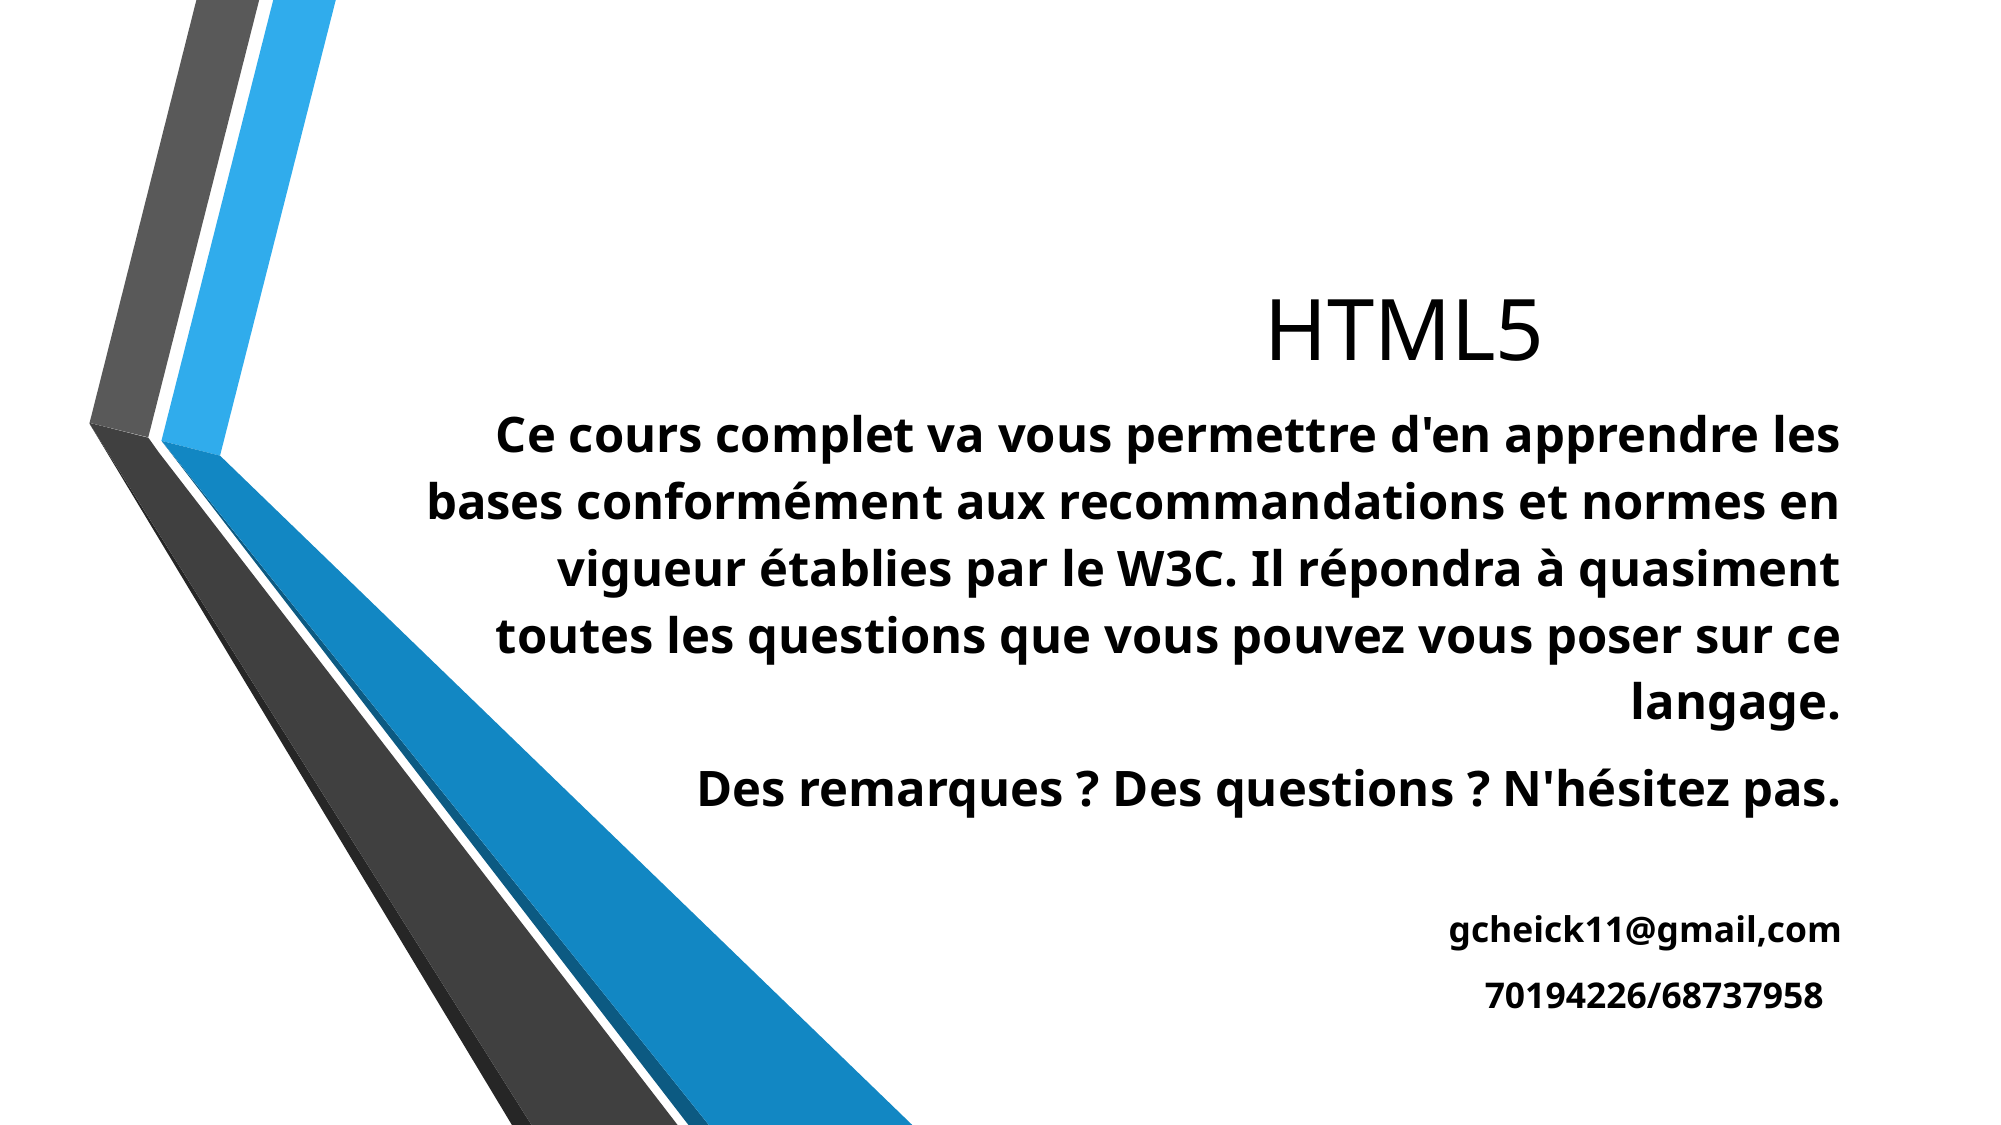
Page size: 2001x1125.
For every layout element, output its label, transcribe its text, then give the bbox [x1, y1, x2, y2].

title HTML5 [441, 261, 1560, 392]
subtitle Ce cours complet va vous permettre d'en apprendre les bases conformément aux recommandations et normes en vigueur établies par le W3C. Il répondra à quasiment toutes les questions que vous pouvez vous poser sur ce langage. Des remarques ? Des questions ? N'hésitez pas. gcheick11@gmail,com 70194226/68737958 [405, 392, 1857, 1027]
